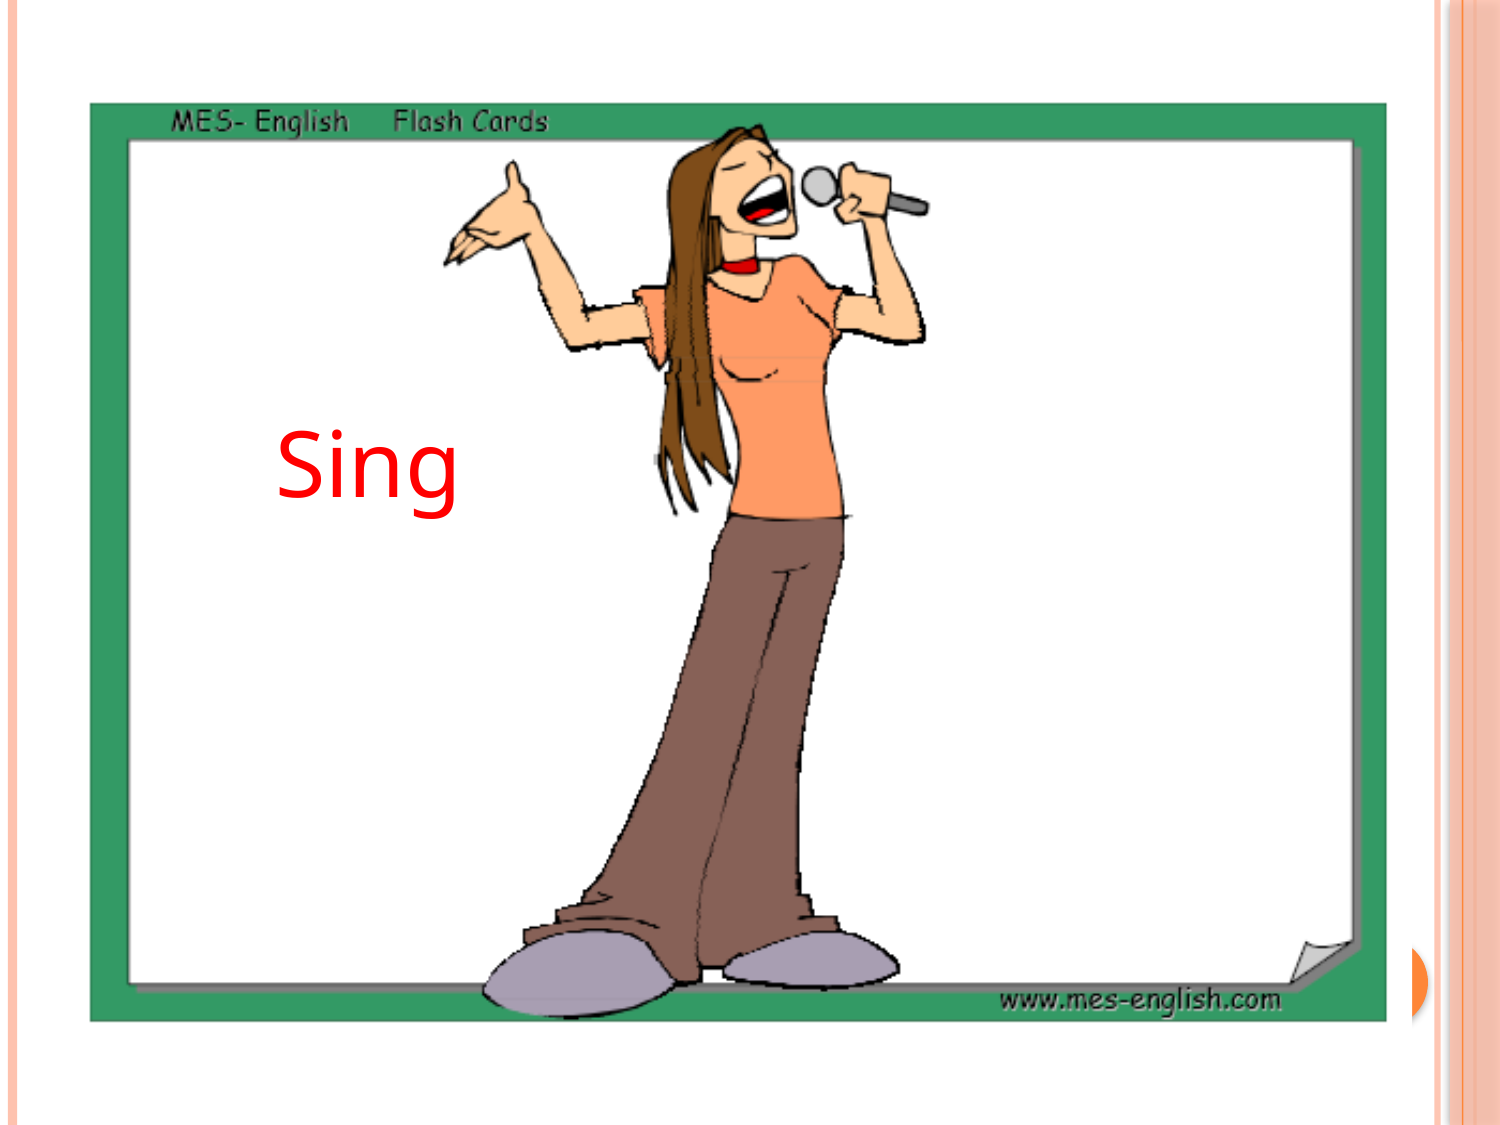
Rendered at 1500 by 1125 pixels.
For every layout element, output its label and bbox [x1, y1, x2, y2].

picture [66, 82, 1413, 1043]
